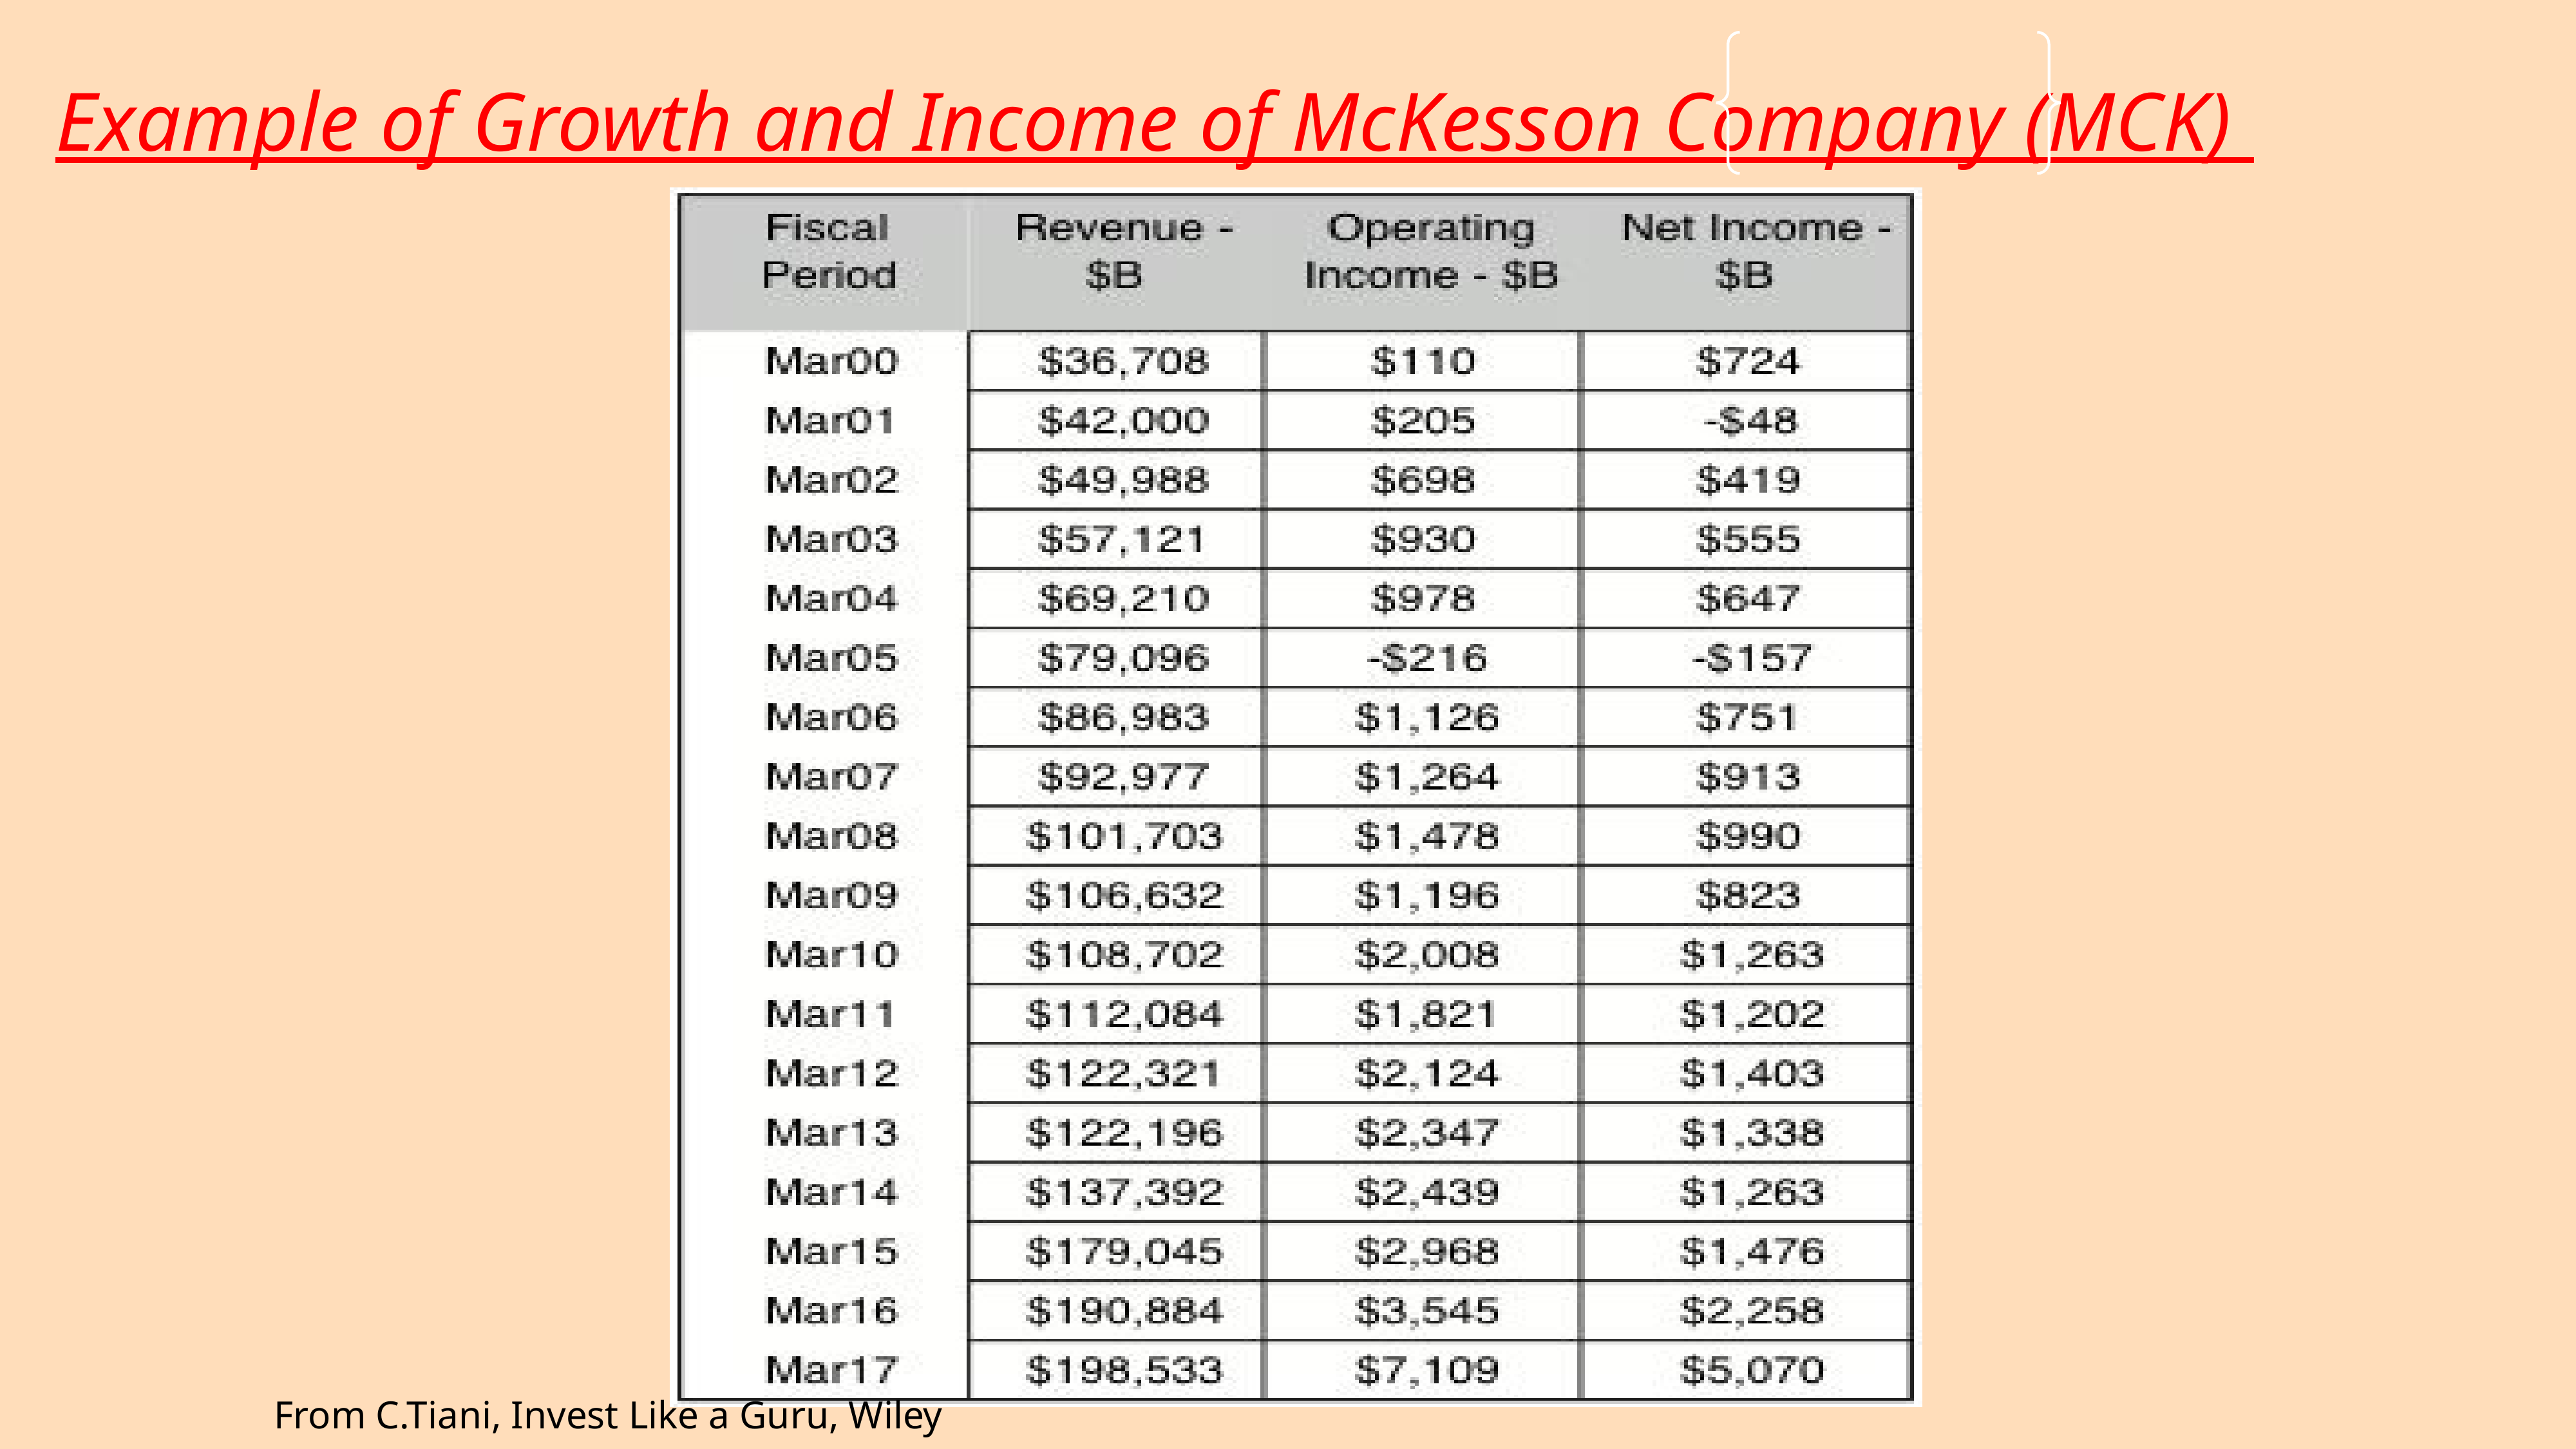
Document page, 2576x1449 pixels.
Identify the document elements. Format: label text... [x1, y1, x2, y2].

text_box From C.Tiani, Invest Like a Guru, Wiley [269, 1385, 949, 1442]
text_box Example of Growth and Income of McKesson Company (MCK) [2043, 66, 2496, 173]
picture [669, 187, 1923, 1408]
text_box [1716, 32, 2061, 174]
text_box Example of Growth and Income of McKesson Company (MCK) [46, 66, 1734, 173]
